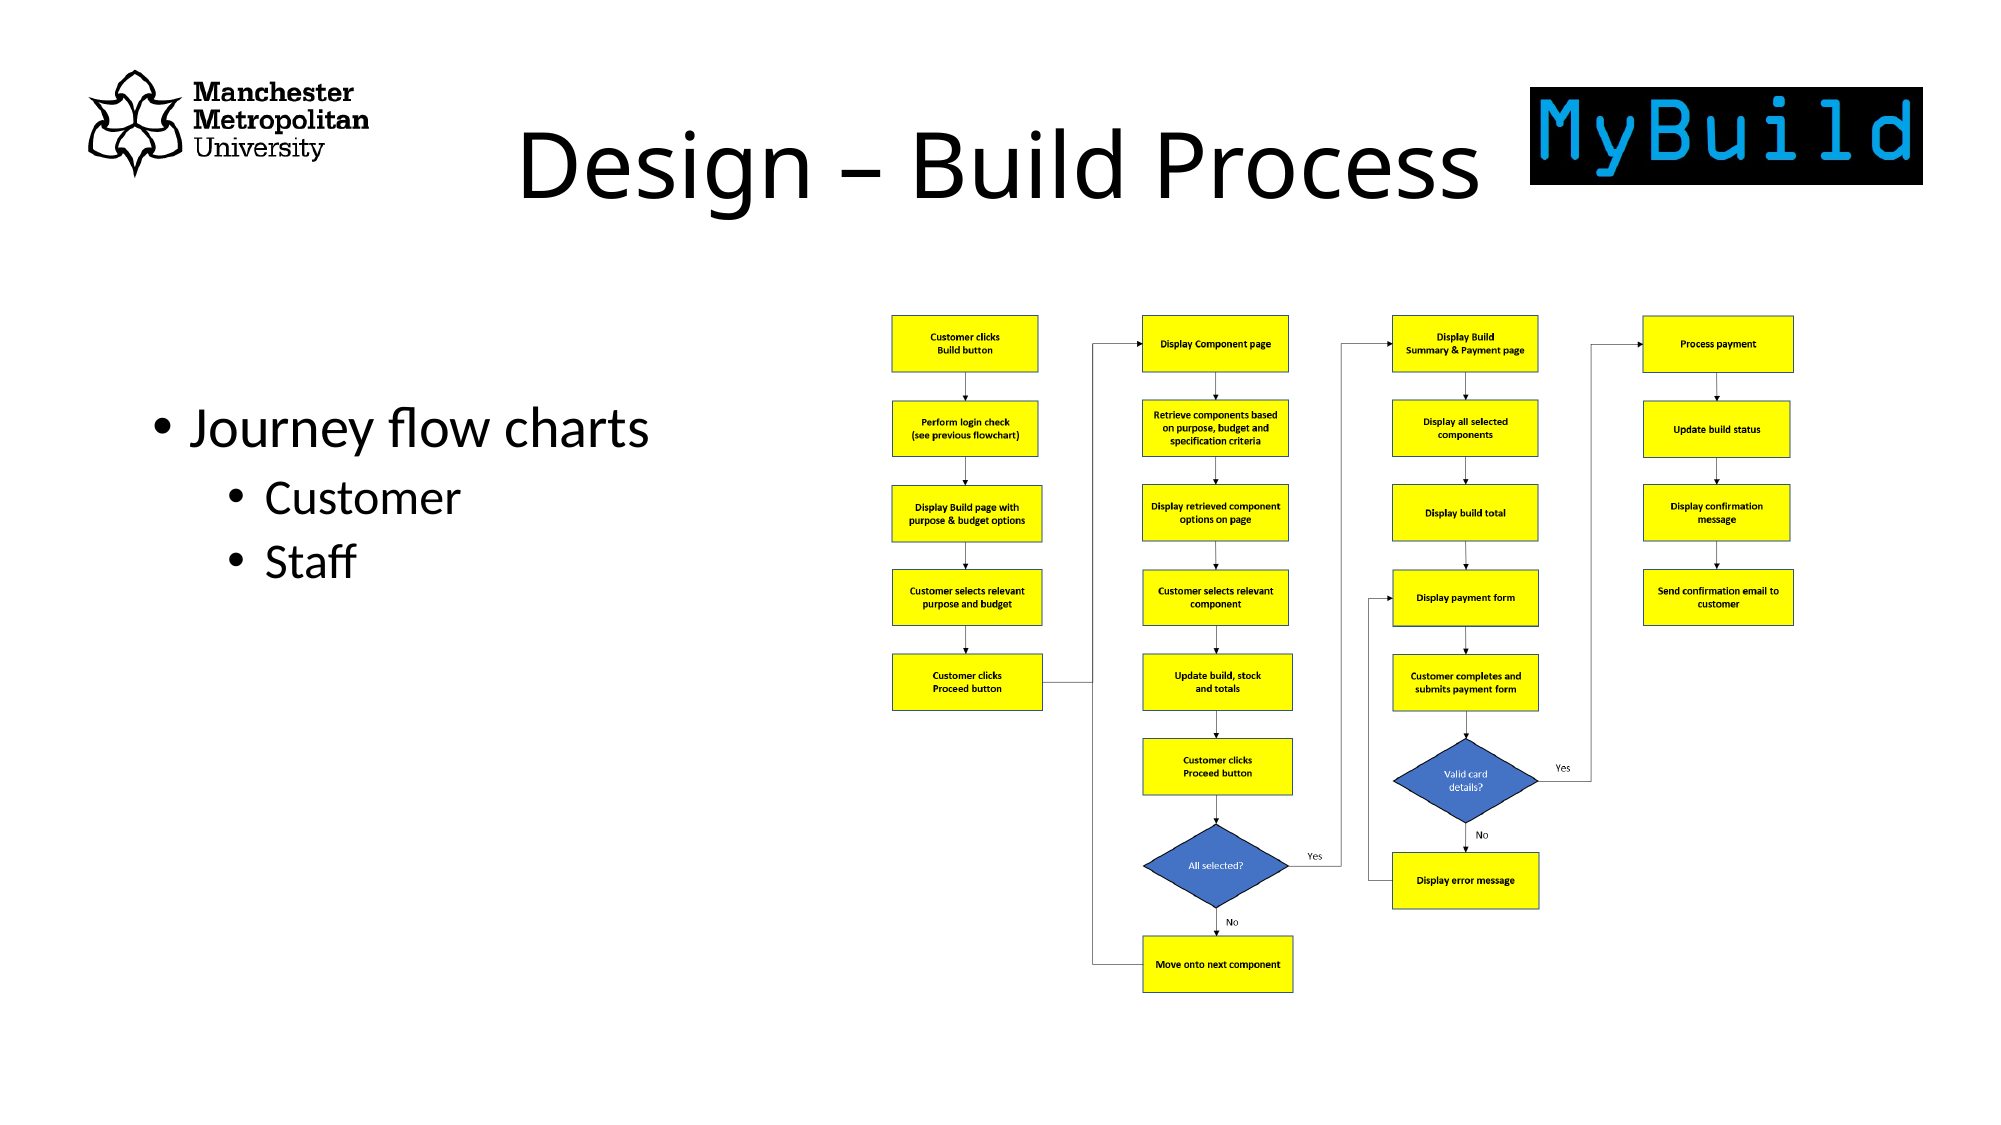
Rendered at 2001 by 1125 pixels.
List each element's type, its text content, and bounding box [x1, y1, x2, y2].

picture [874, 300, 1815, 1012]
picture [77, 63, 377, 185]
list Journey flow charts Customer Staff [137, 299, 1863, 1014]
picture [1529, 87, 1923, 185]
title Design – Build Process [137, 59, 1863, 278]
